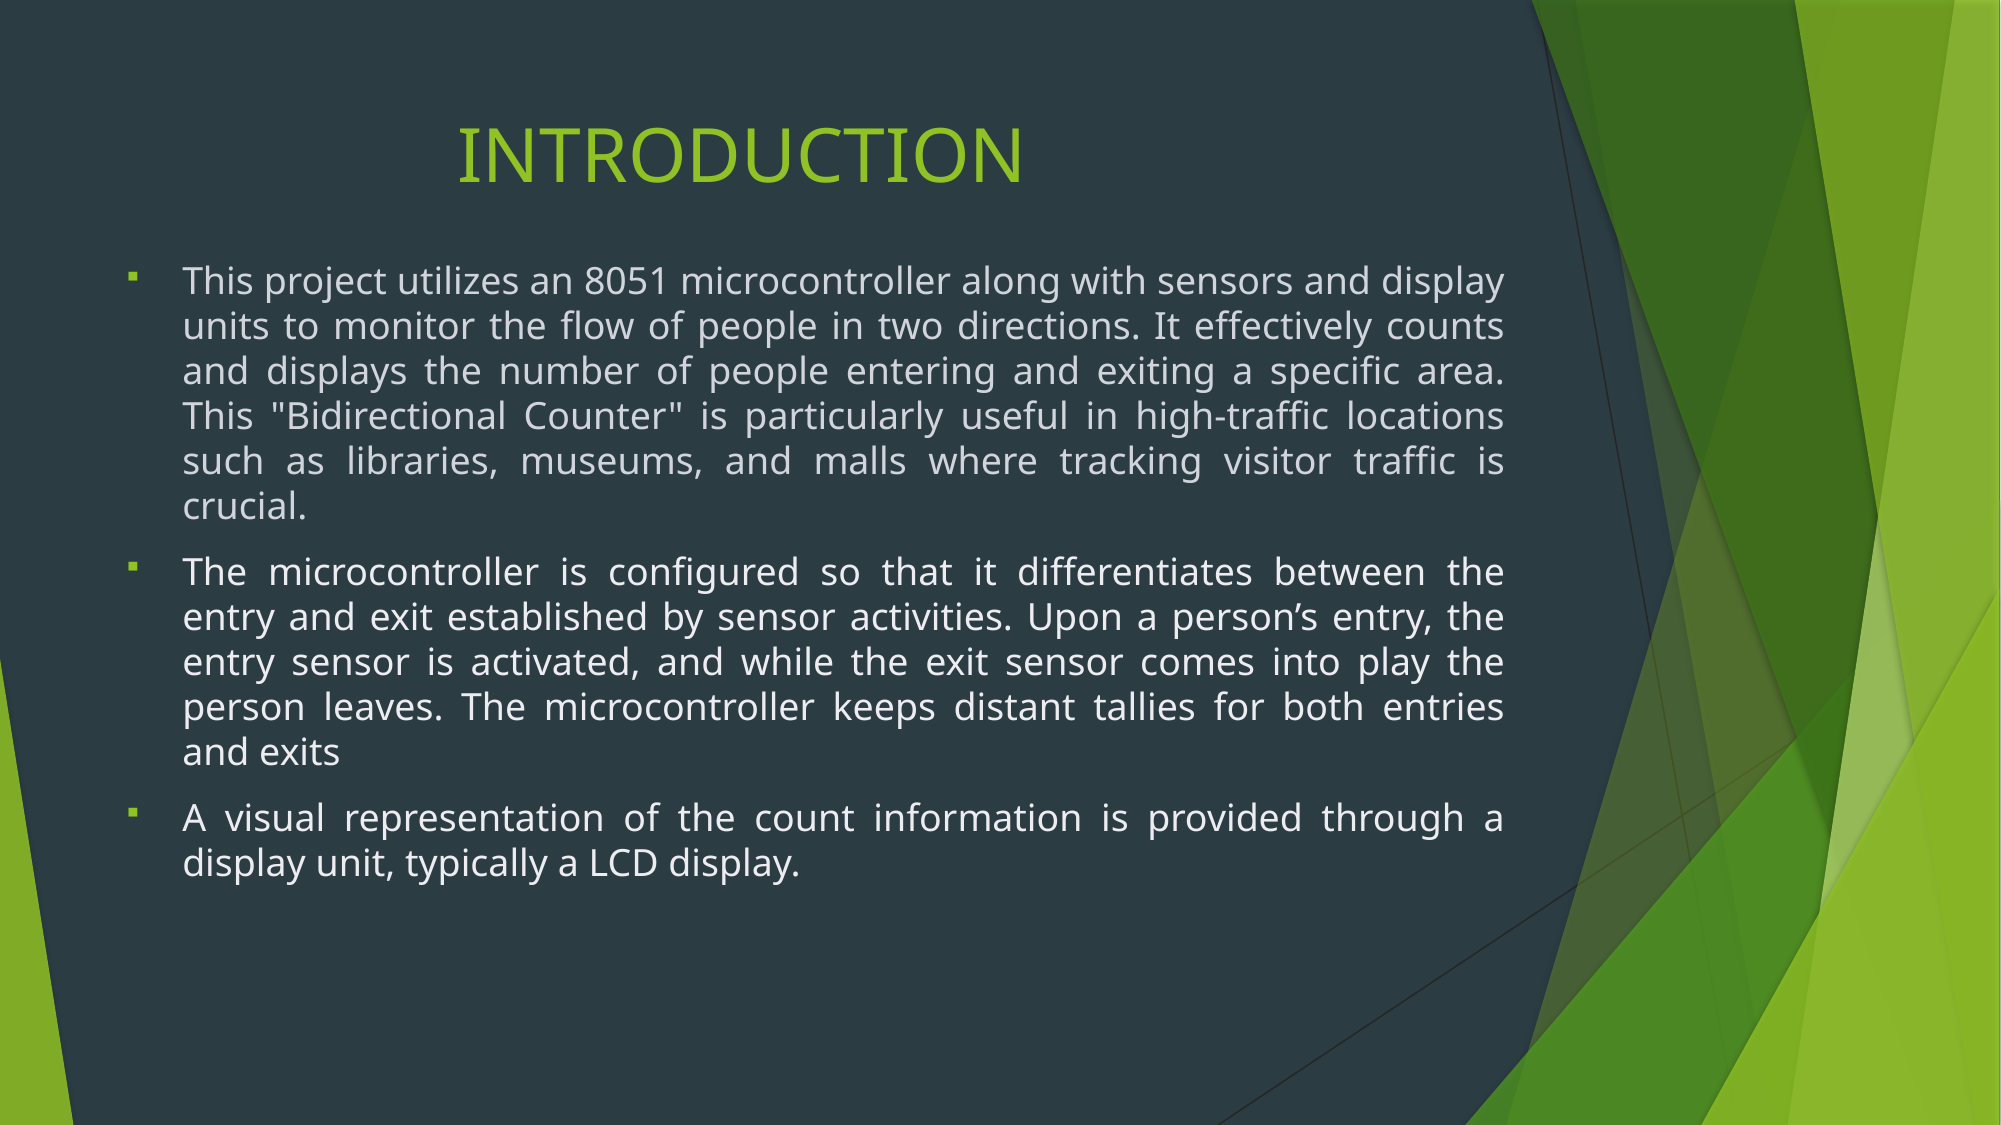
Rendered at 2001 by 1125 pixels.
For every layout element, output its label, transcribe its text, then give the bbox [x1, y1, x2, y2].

title INTRODUCTION [111, 99, 1522, 206]
list This project utilizes an 8051 microcontroller along with sensors and display units to monitor the flow of people in two directions. It effectively counts and displays the number of people entering and exiting a specific area. This "Bidirectional Counter" is particularly useful in high-traffic locations such as libraries, museums, and malls where tracking visitor traffic is crucial. The microcontroller is configured so that it differentiates between the entry and exit established by sensor activities. Upon a person’s entry, the entry sensor is activated, and while the exit sensor comes into play the person leaves. The microcontroller keeps distant tallies for both entries and exits A visual representation of the count information is provided through a display unit, typically a LCD display. [111, 249, 1522, 991]
